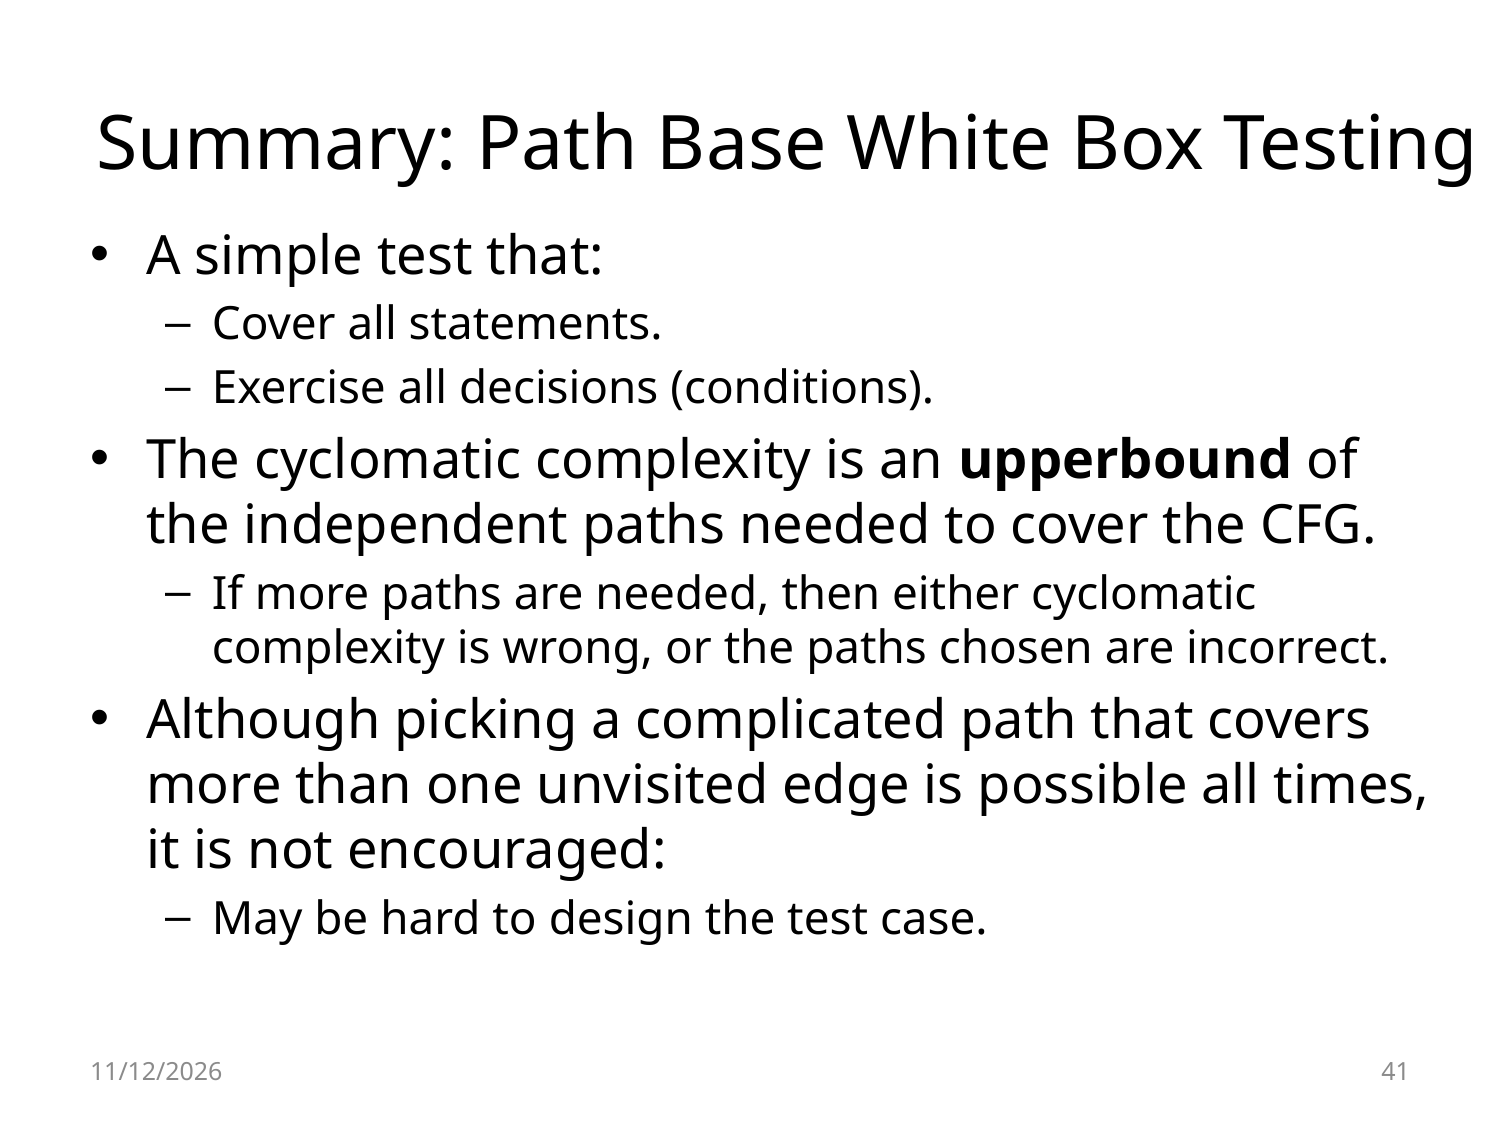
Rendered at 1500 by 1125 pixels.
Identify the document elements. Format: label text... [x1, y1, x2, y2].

list A simple test that: Cover all statements. Exercise all decisions (conditions). The cyclomatic complexity is an upperbound of the independent paths needed to cover the CFG. If more paths are needed, then either cyclomatic complexity is wrong, or the paths chosen are incorrect. Although picking a complicated path that covers more than one unvisited edge is possible all times, it is not encouraged: May be hard to design the test case. [75, 212, 1463, 1006]
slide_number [75, 1042, 425, 1103]
slide_number 41 [1074, 1042, 1425, 1103]
title Summary: Path Base White Box Testing [75, 45, 1500, 233]
